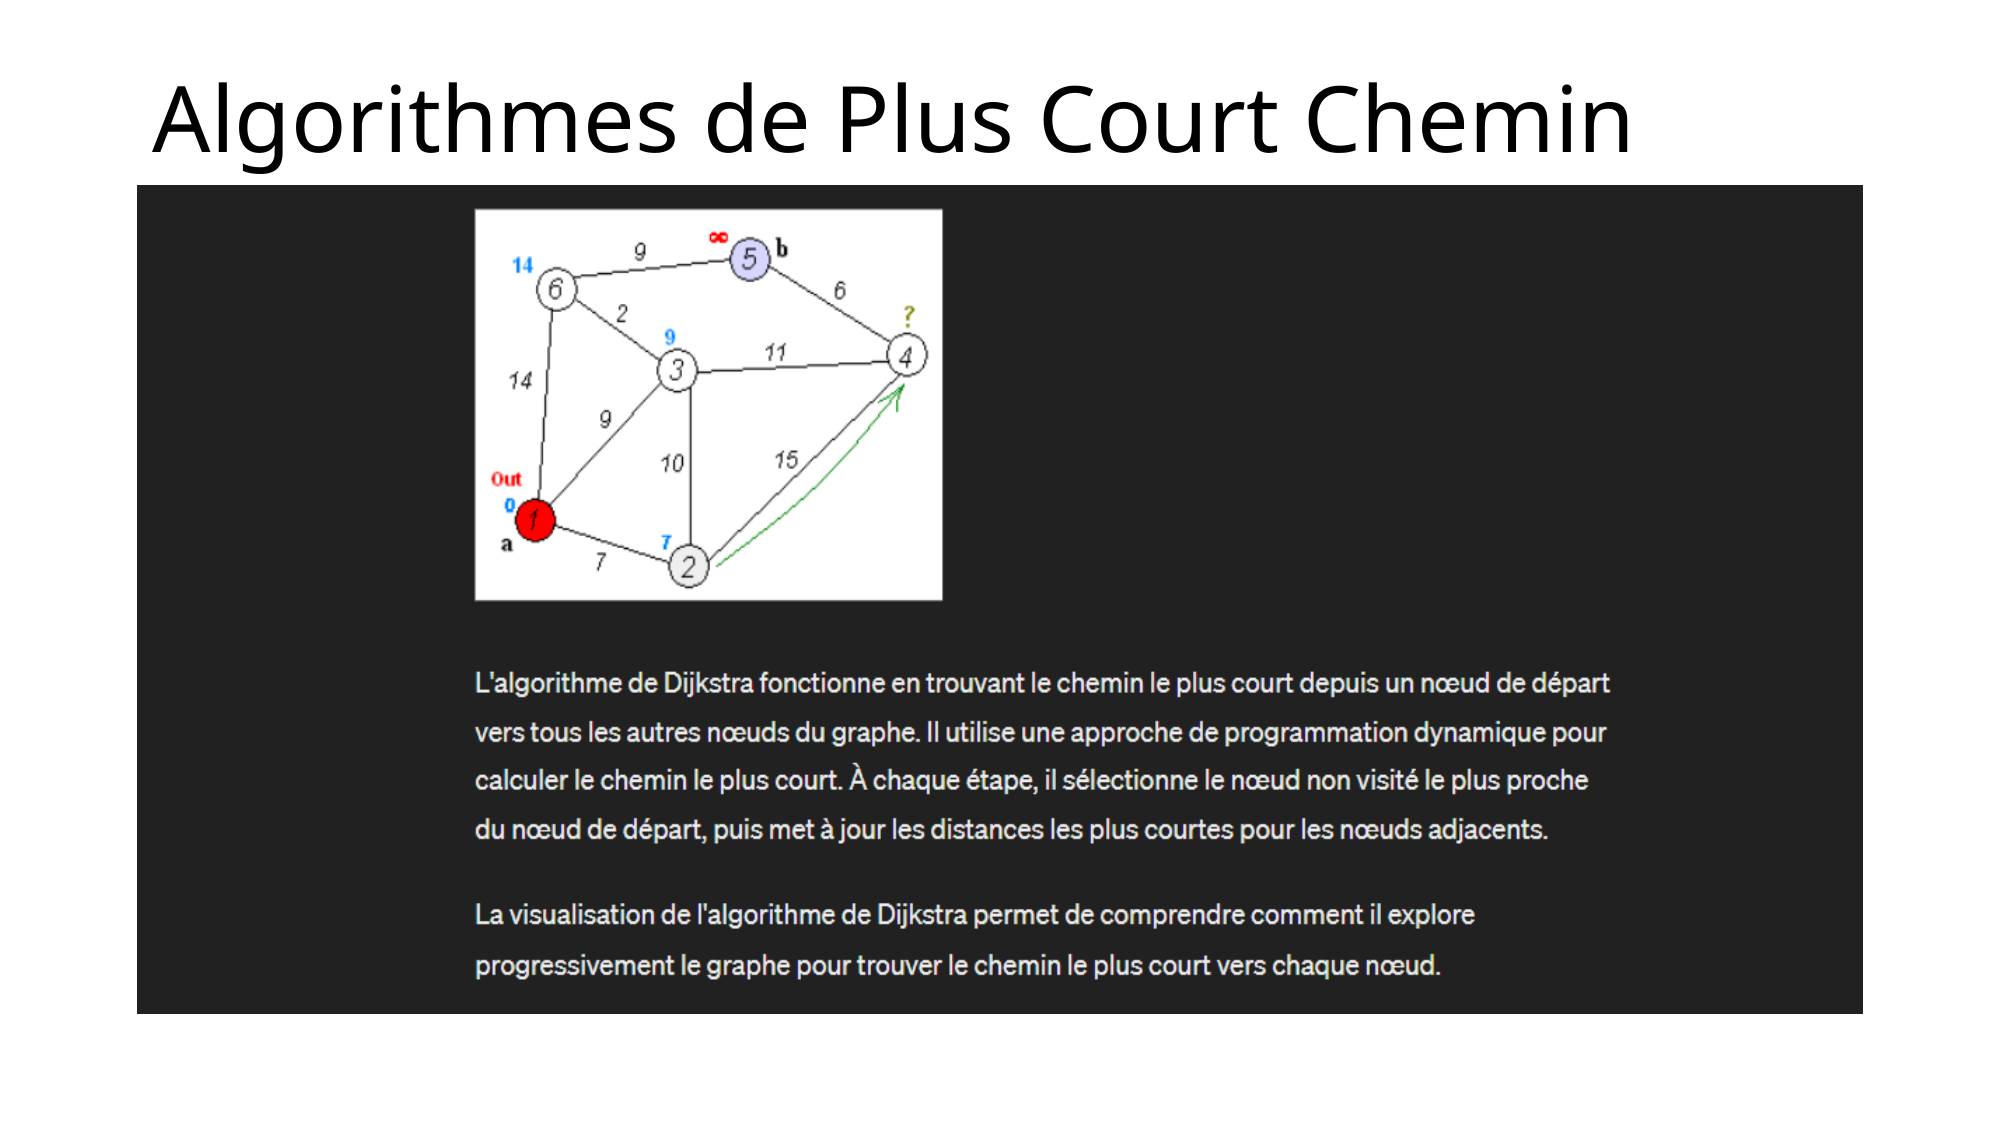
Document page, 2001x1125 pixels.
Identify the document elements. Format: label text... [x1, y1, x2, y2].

title Algorithmes de Plus Court Chemin [137, 59, 1863, 184]
picture [136, 184, 1863, 1014]
